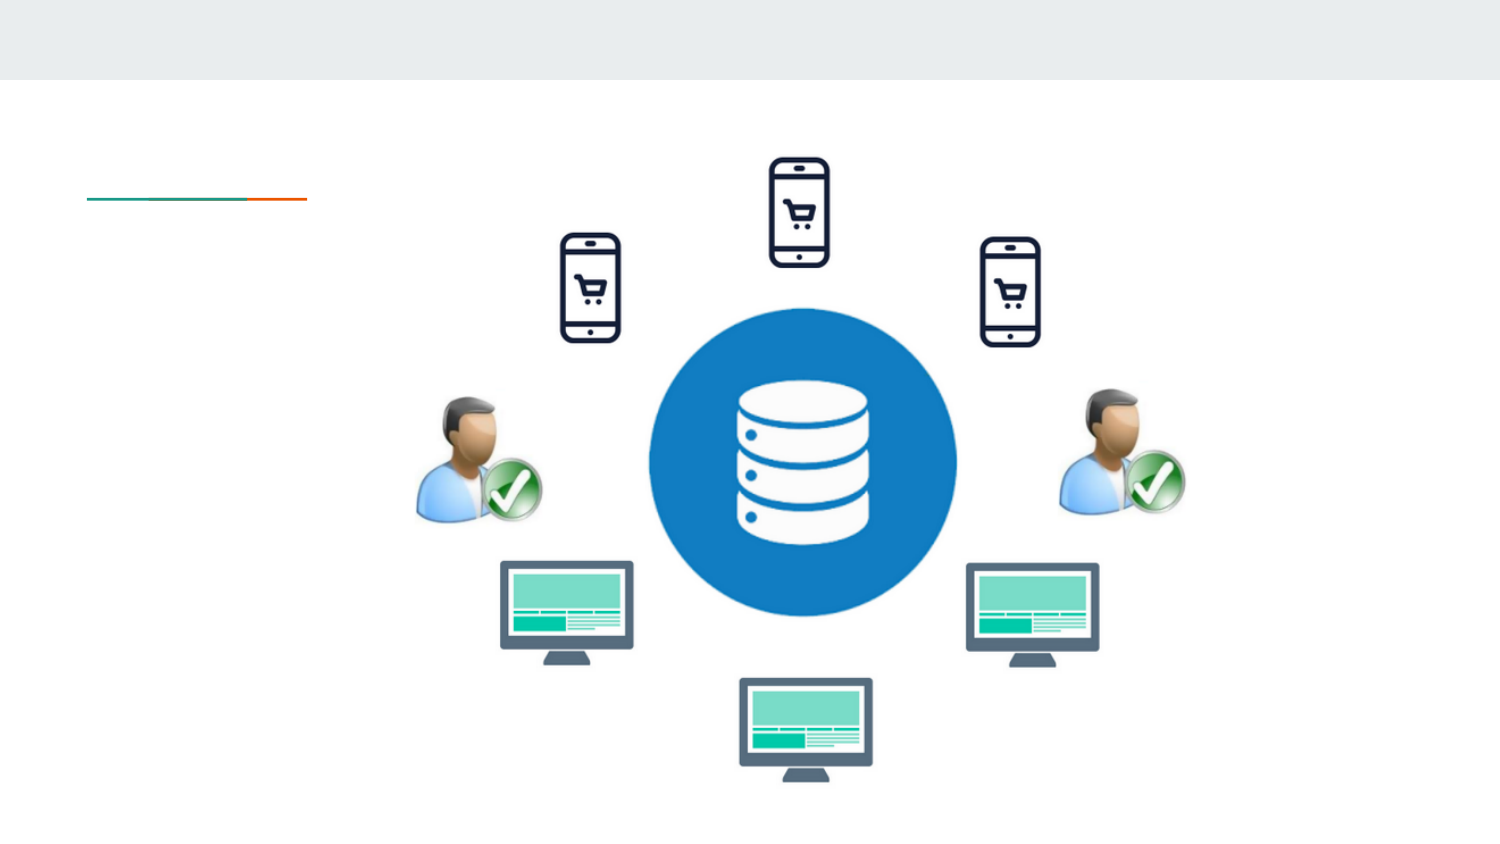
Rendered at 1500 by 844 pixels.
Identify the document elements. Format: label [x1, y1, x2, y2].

picture [382, 151, 1209, 812]
